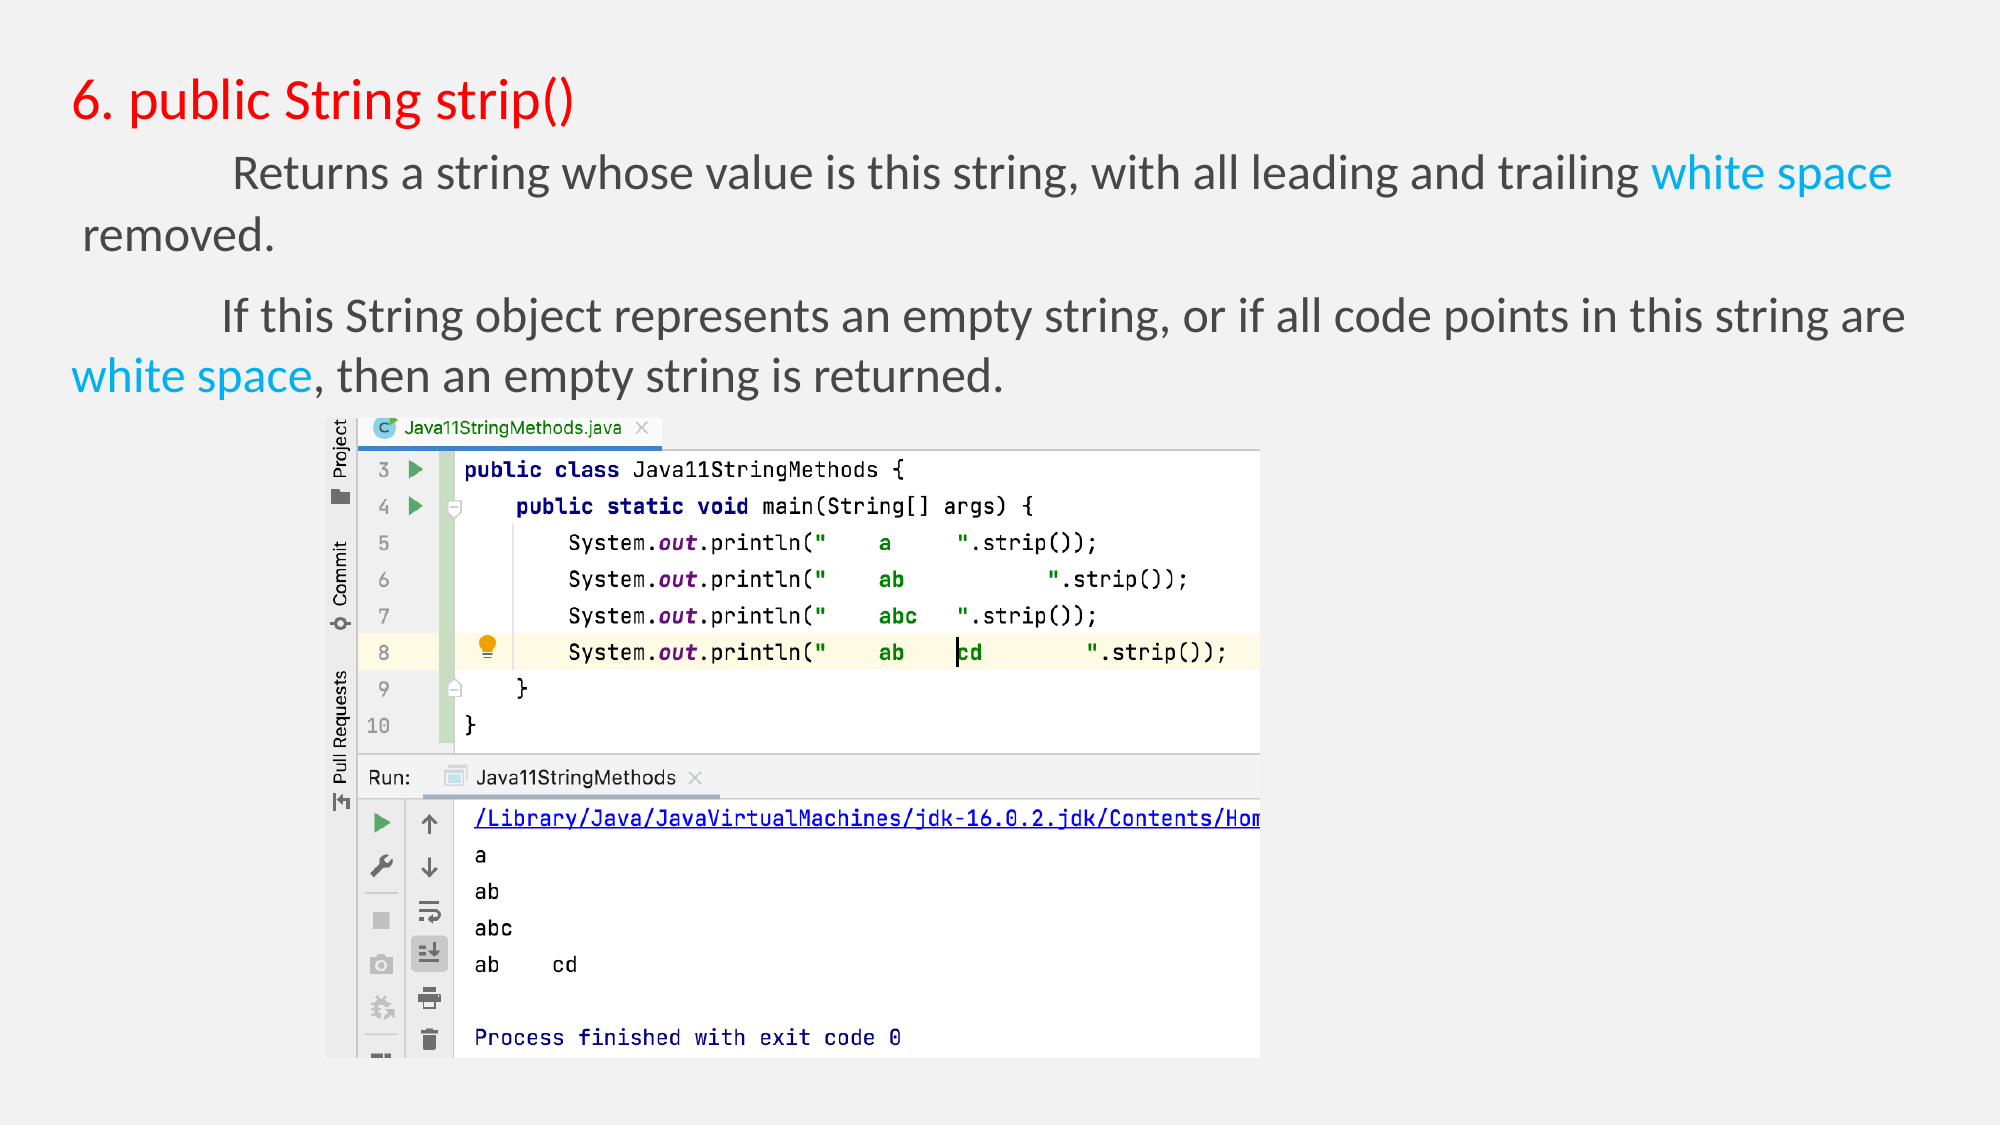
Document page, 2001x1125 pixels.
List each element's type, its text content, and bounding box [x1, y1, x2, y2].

list 6. public String strip() Returns a string whose value is this string, with all leading and trailing white space removed. If this String object represents an empty string, or if all code points in this string are white space, then an empty string is returned. [55, 53, 1948, 1058]
picture [326, 418, 1260, 1058]
